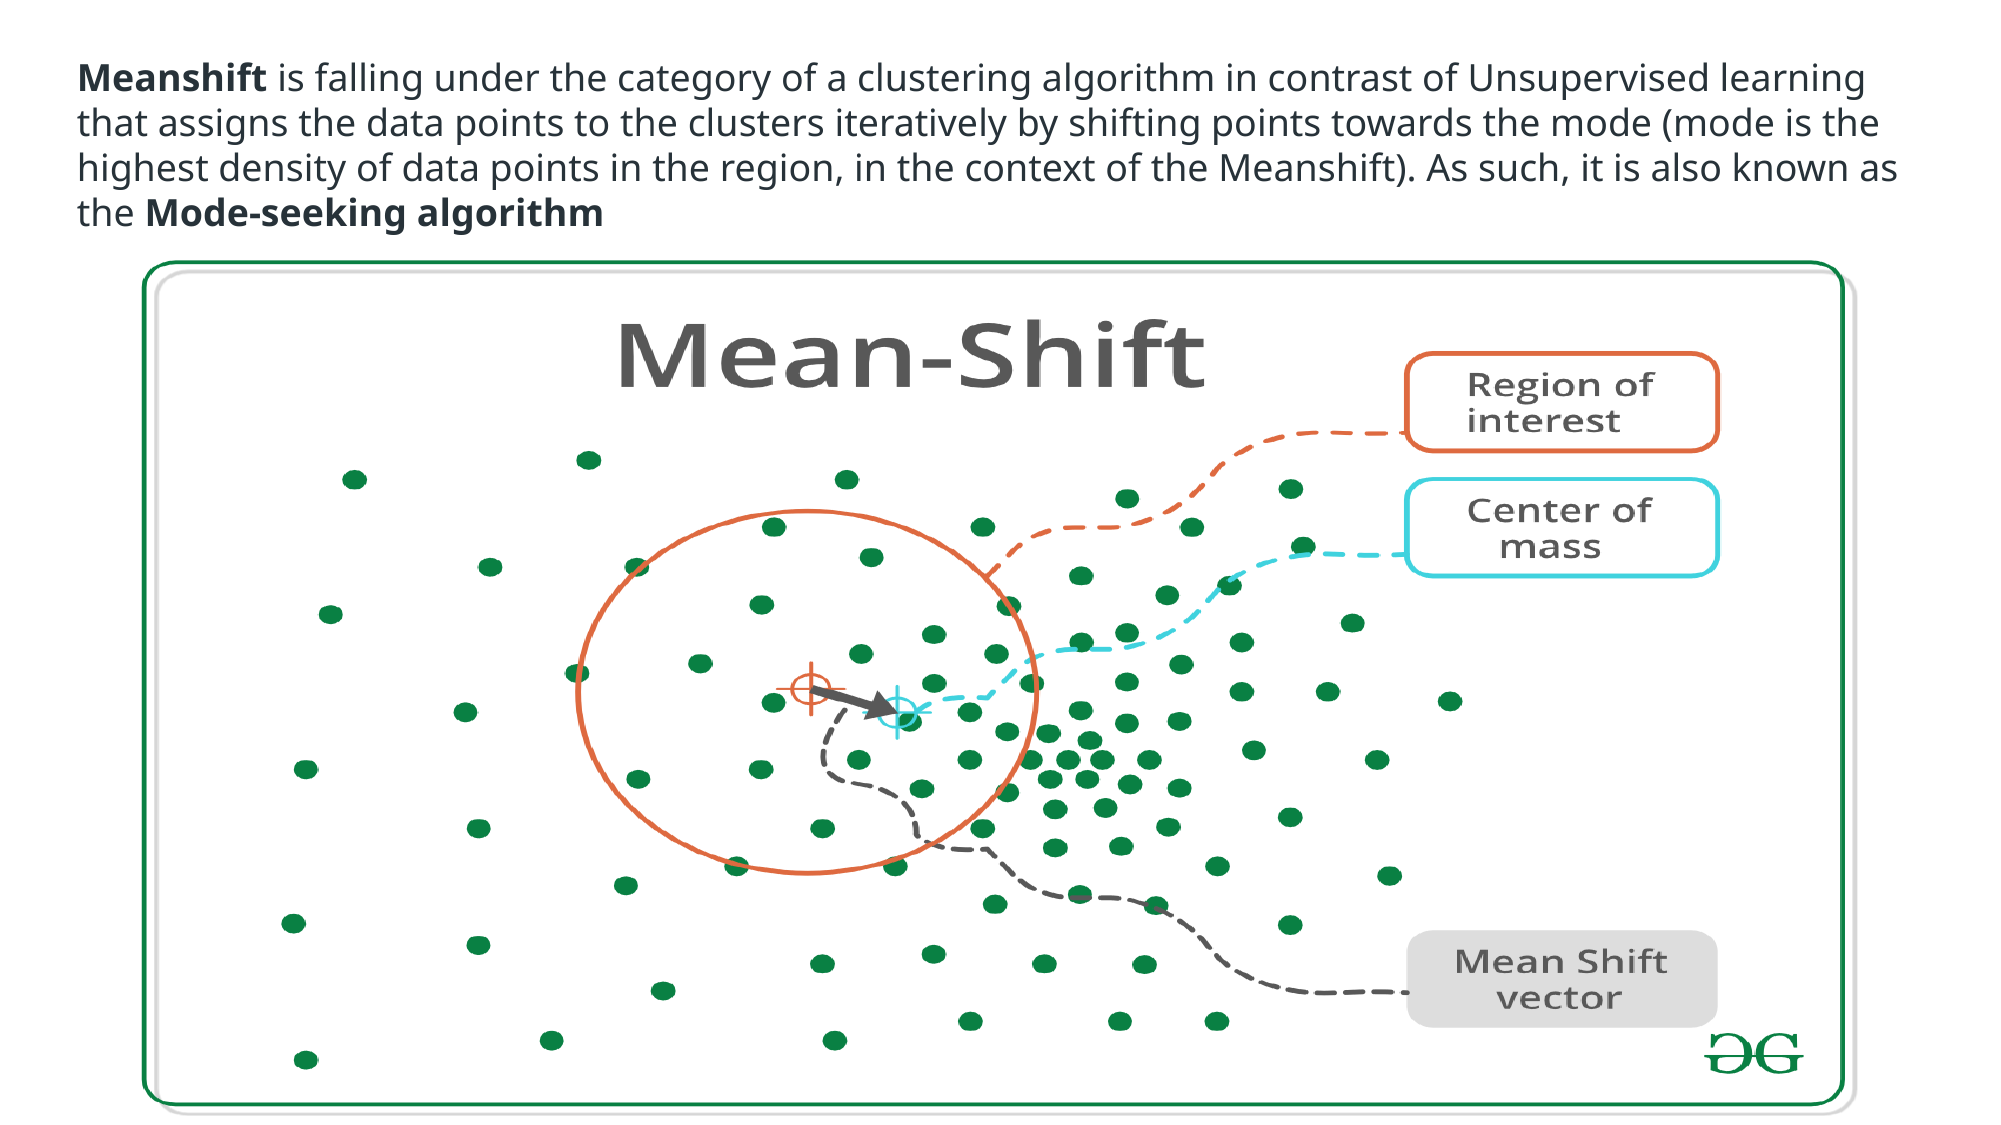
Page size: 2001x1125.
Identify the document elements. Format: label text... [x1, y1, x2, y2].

text_box Meanshift is falling under the category of a clustering algorithm in contrast of Unsupervised learning that assigns the data points to the clusters iteratively by shifting points towards the mode (mode is the highest density of data points in the region, in the context of the Meanshift). As such, it is also known as the Mode-seeking algorithm [62, 46, 1958, 242]
picture [118, 243, 1882, 1125]
